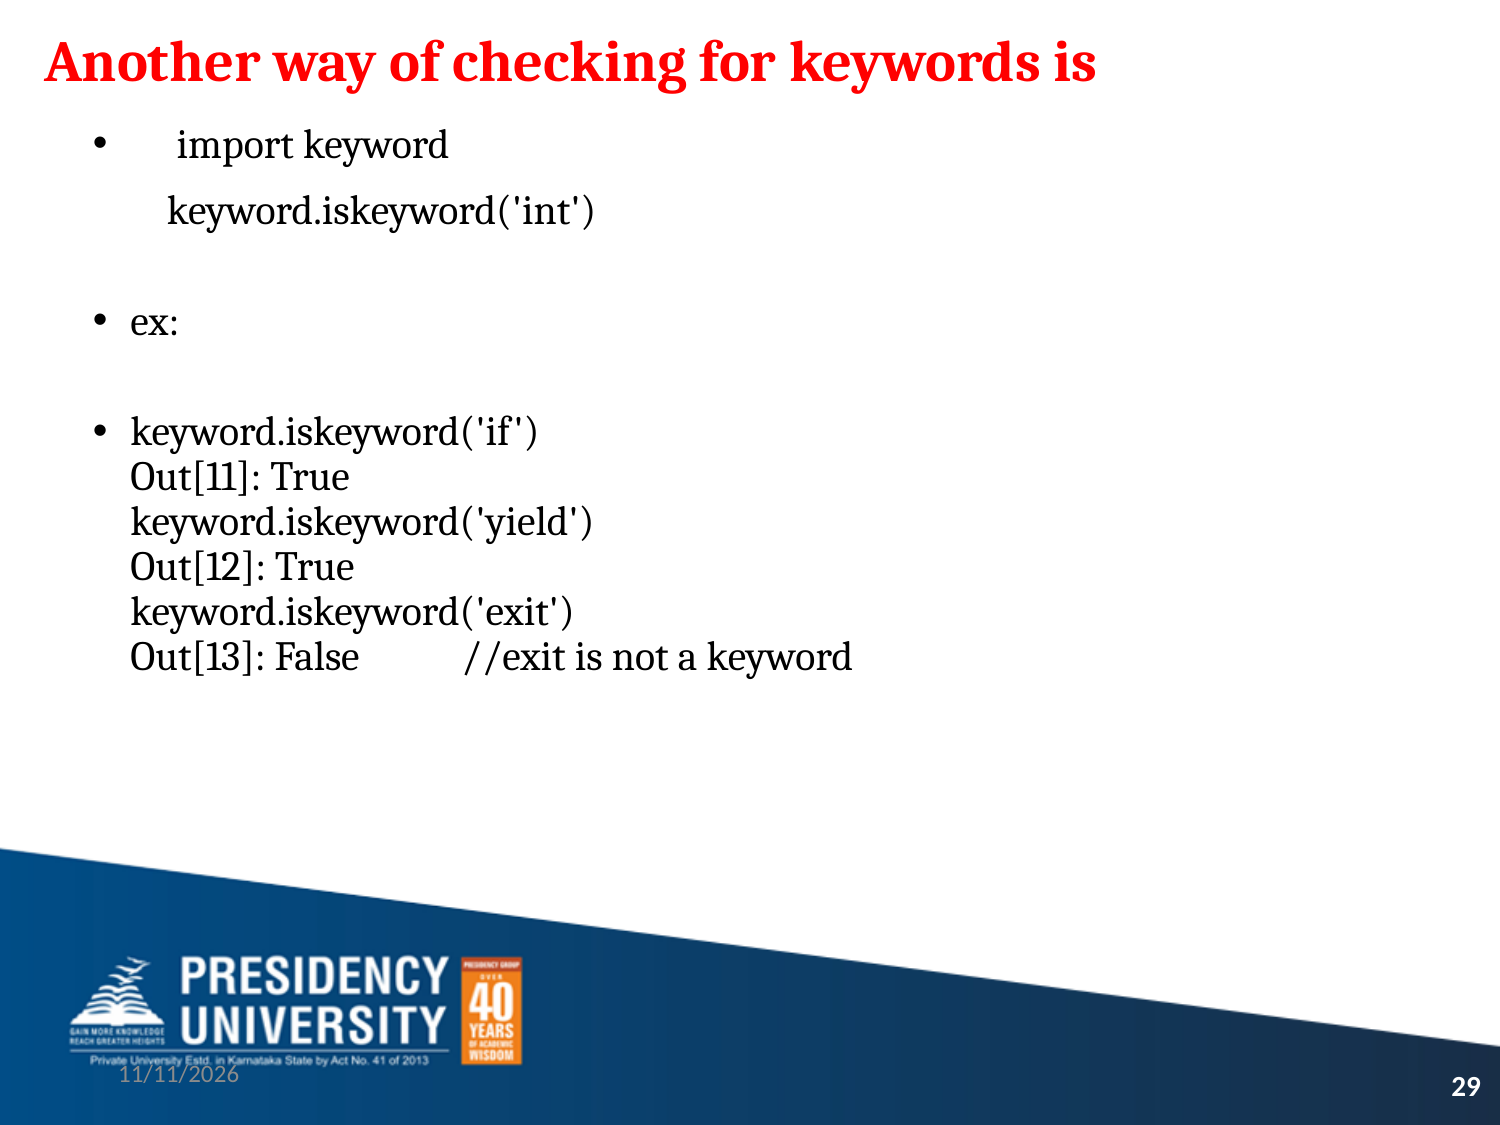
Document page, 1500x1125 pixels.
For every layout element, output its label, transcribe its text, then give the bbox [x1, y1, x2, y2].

slide_number 29 [1158, 1054, 1496, 1115]
title Another way of checking for keywords is [29, 10, 1372, 115]
picture [0, 845, 1500, 1125]
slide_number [103, 1042, 441, 1103]
list import keyword keyword.iskeyword('int') ex: keyword.iskeyword('if') Out[11]: True keyword.iskeyword('yield') Out[12]: True keyword.iskeyword('exit') Out[13]: False //exit is not a keyword [77, 114, 1372, 752]
